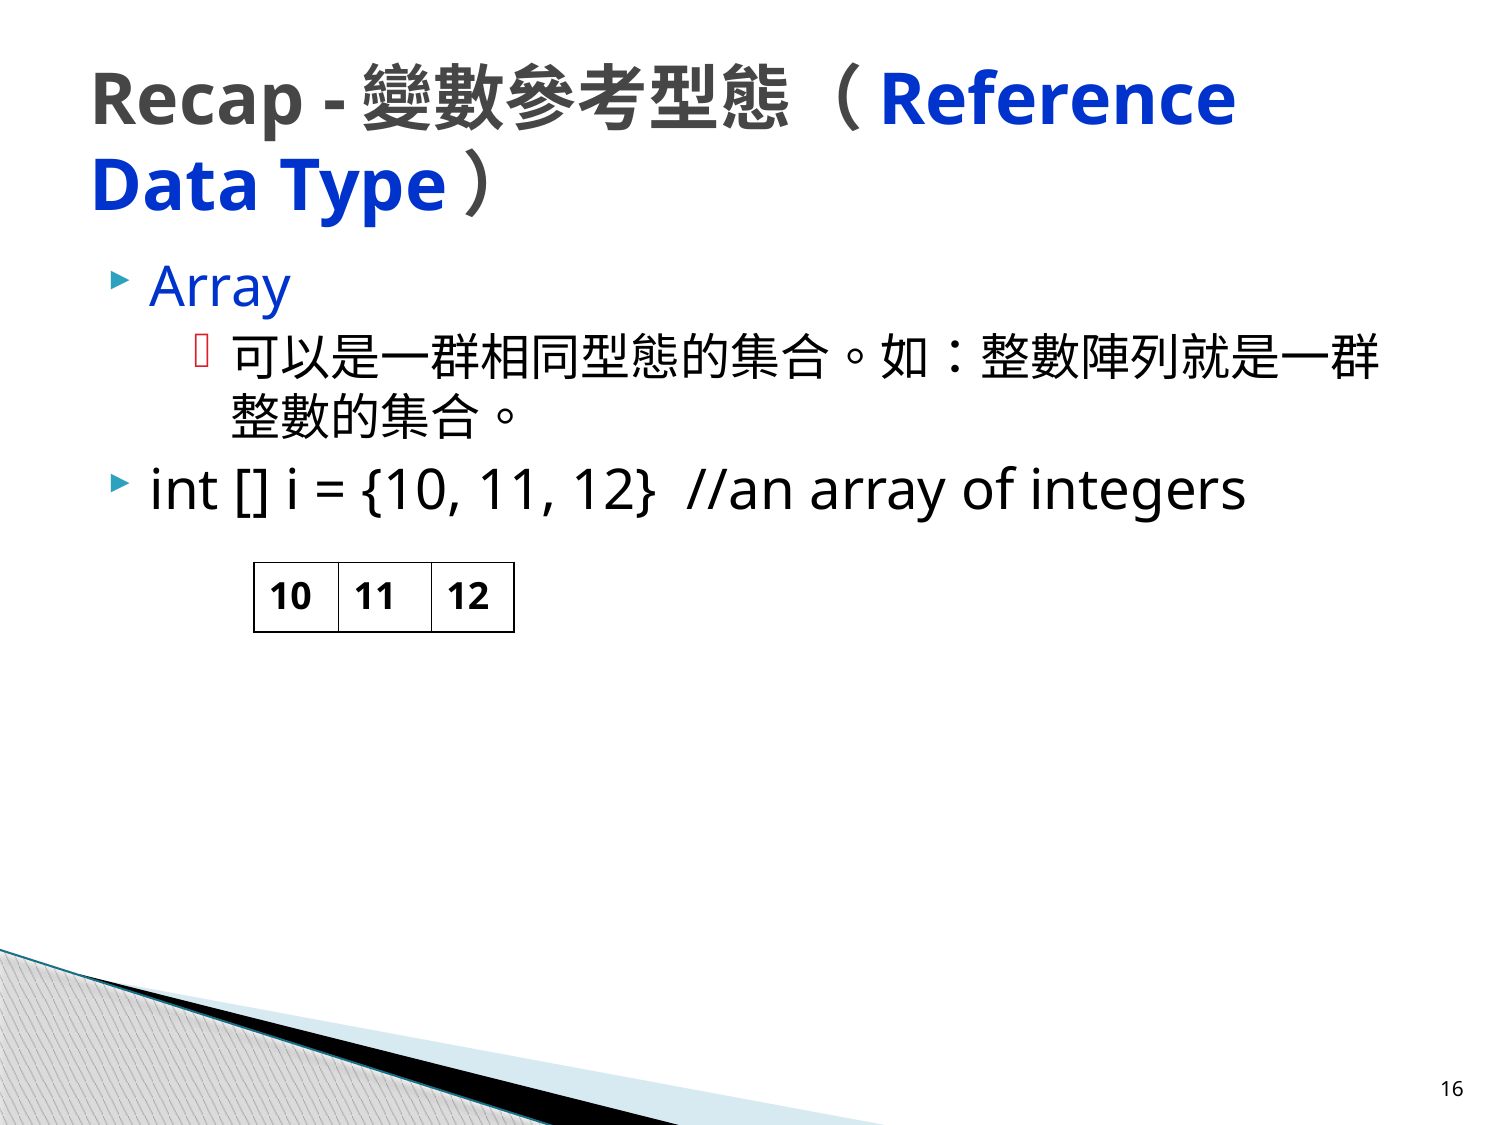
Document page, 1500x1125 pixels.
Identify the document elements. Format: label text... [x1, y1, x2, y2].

table_header 10 [255, 563, 338, 631]
table_header 11 [339, 563, 431, 631]
title Recap -變數參考型態（Reference Data Type） [75, 45, 1425, 233]
slide_number 16 [1418, 1051, 1479, 1112]
list Array 可以是一群相同型態的集合。如：整數陣列就是一群整數的集合。 int [] i = {10, 11, 12} //an array of integers [75, 243, 1425, 986]
table_header 12 [432, 563, 513, 631]
